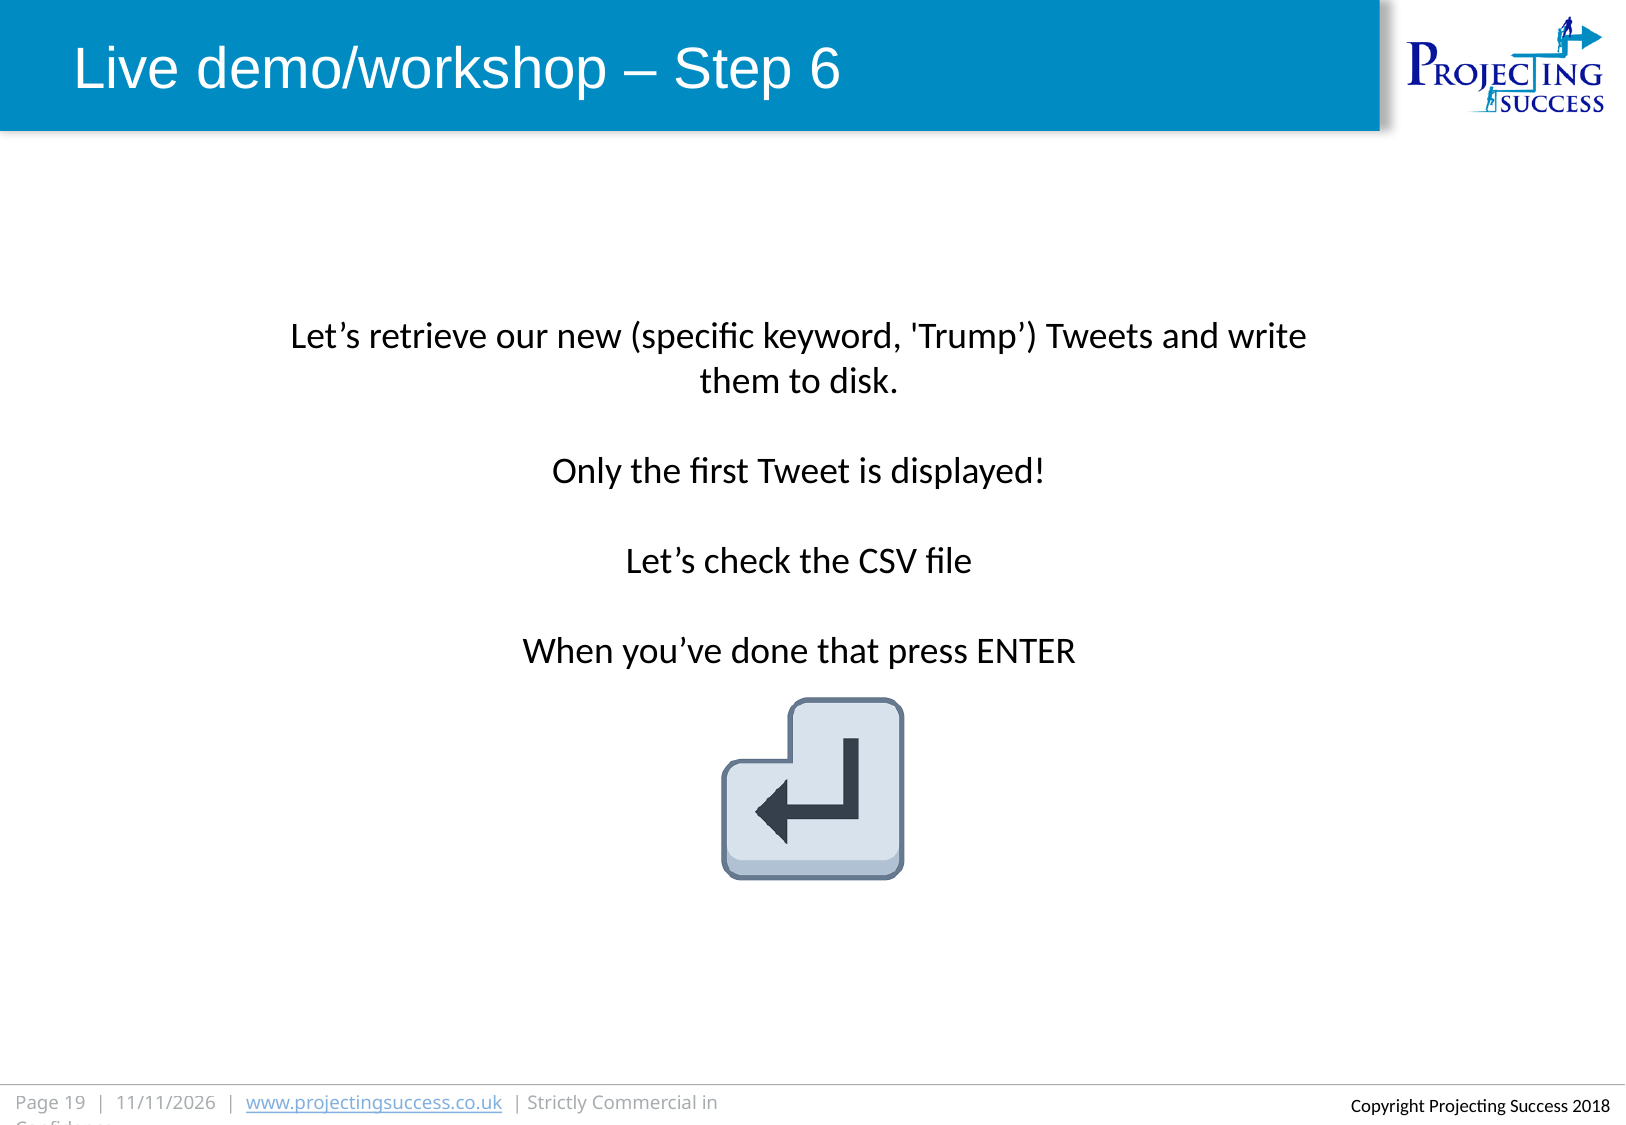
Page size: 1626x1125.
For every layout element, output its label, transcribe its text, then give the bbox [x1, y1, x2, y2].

picture [711, 687, 914, 890]
text_box Let’s retrieve our new (specific keyword, 'Trump’) Tweets and write them to disk. Only the first Tweet is displayed! Let’s check the CSV file When you’ve done that press ENTER [264, 303, 1334, 679]
picture [1400, 11, 1609, 119]
text_box Live demo/workshop – Step 6 [0, 0, 1381, 132]
text_box Page 19 | 23/02/2019 | www.projectingsuccess.co.uk | Strictly Commercial in Confidence [0, 1083, 755, 1125]
